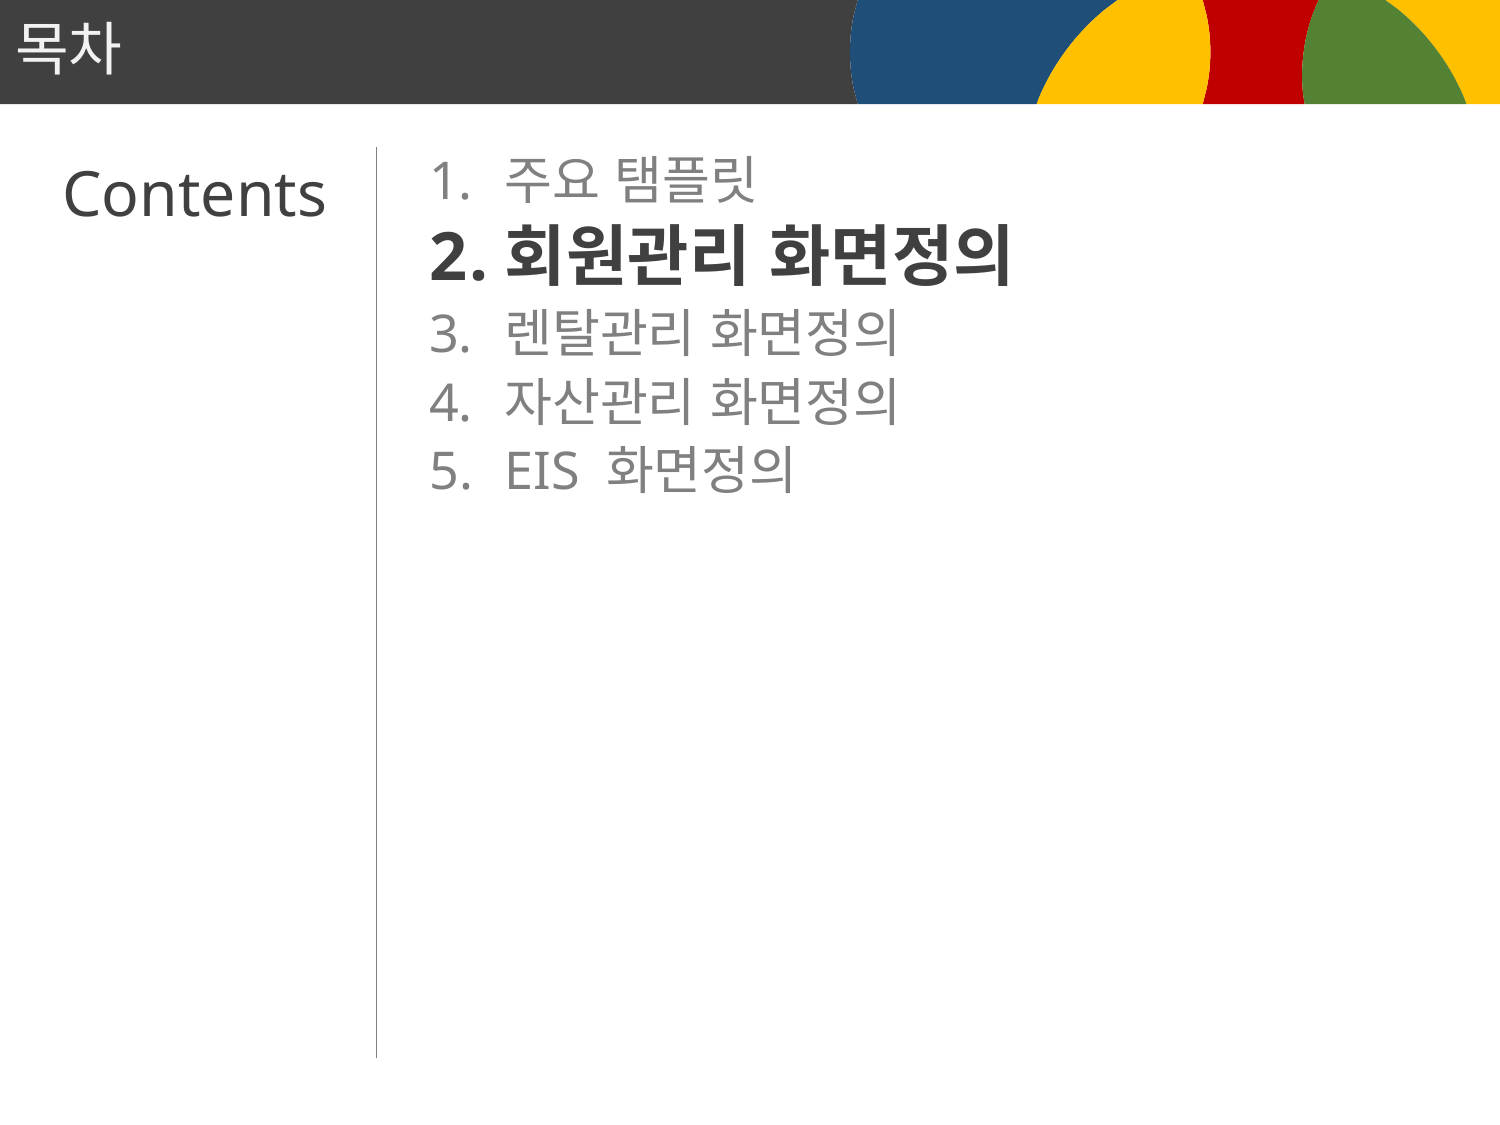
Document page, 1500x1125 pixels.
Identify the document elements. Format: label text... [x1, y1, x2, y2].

title 목차 [0, 0, 1500, 105]
list 주요 탬플릿 회원관리 화면정의 렌탈관리 화면정의 자산관리 화면정의 EIS 화면정의 [414, 146, 1467, 1058]
